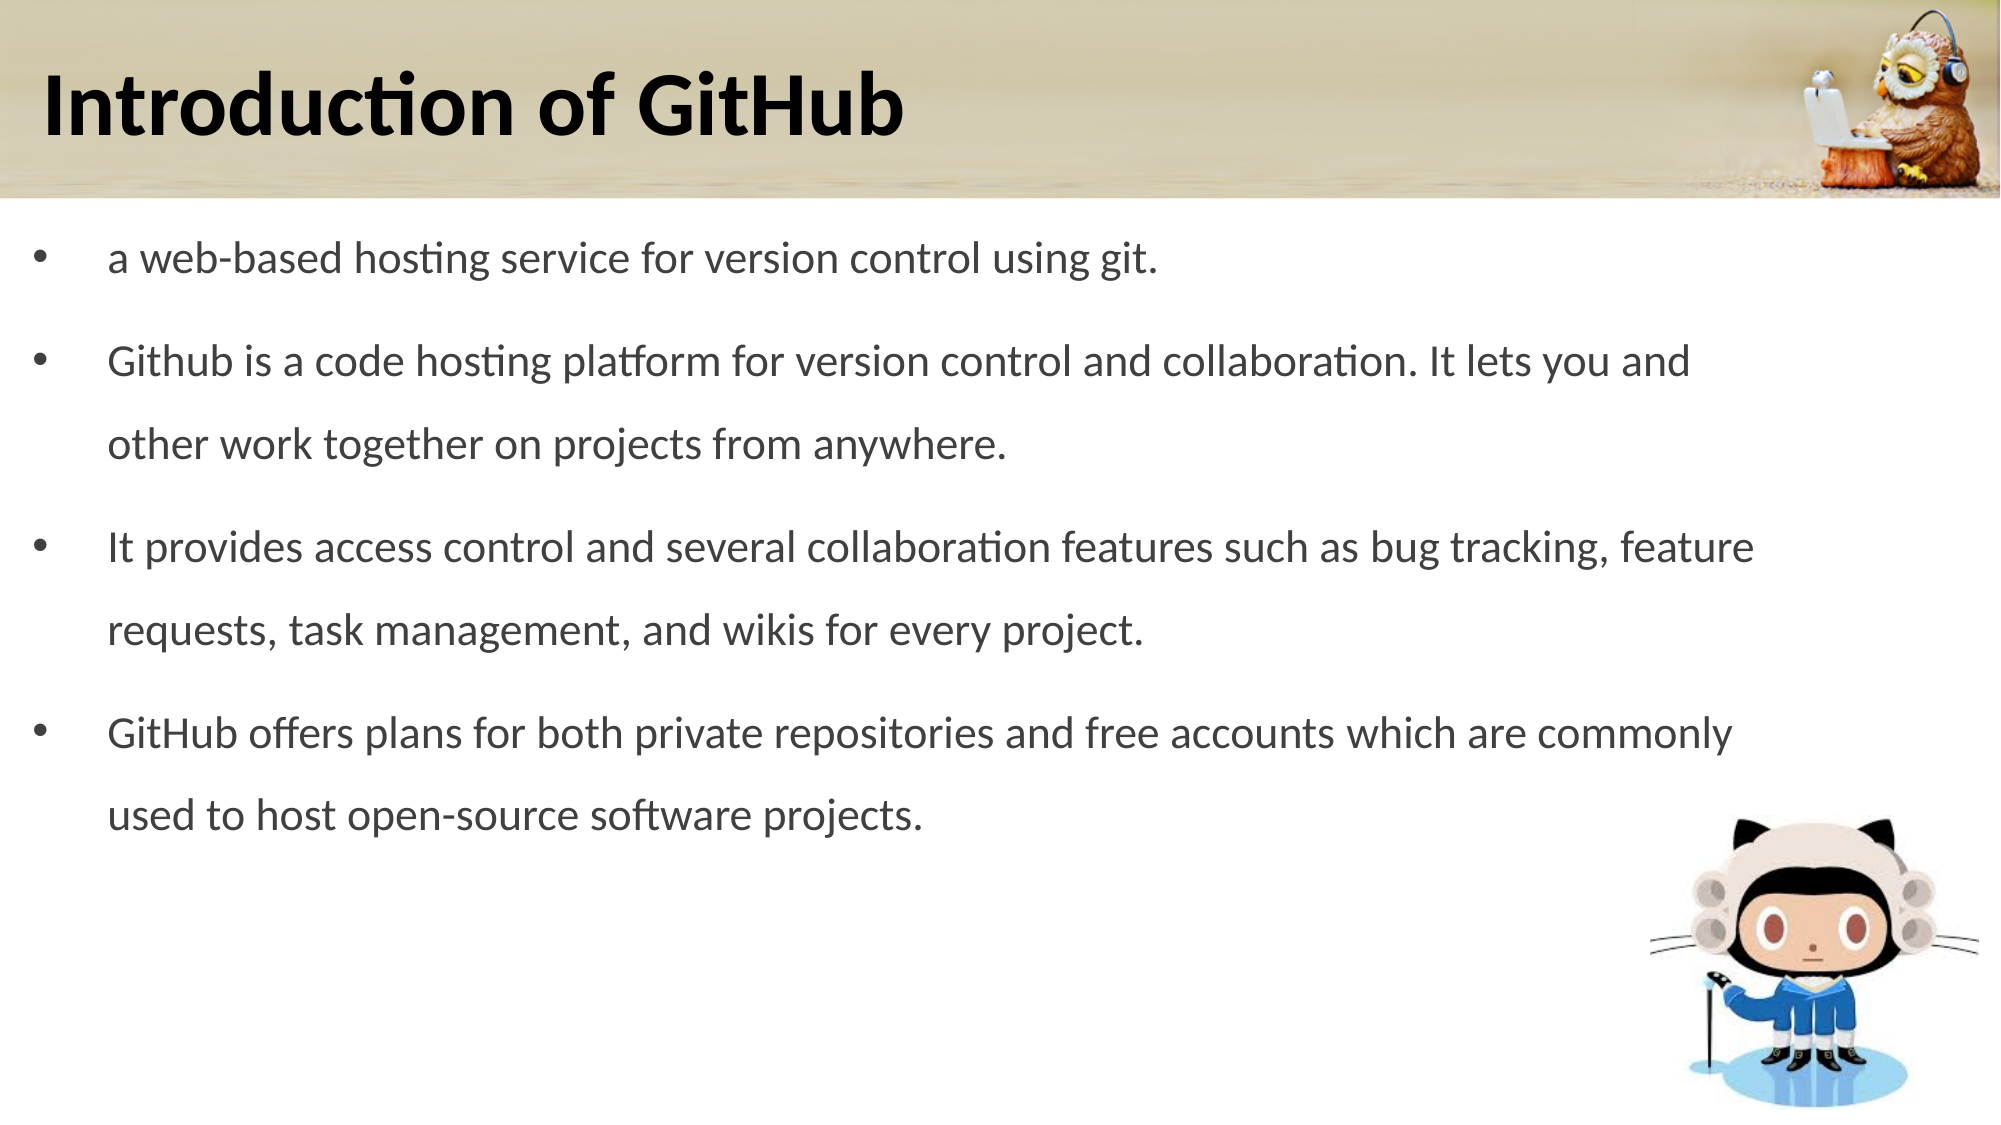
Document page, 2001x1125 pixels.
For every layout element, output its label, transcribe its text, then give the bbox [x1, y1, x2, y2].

list a web-based hosting service for version control using git. Github is a code hosting platform for version control and collaboration. It lets you and other work together on projects from anywhere. It provides access control and several collaboration features such as bug tracking, feature requests, task management, and wikis for every project. GitHub offers plans for both private repositories and free accounts which are commonly used to host open-source software projects. [17, 192, 1815, 1091]
picture [0, 0, 2001, 1125]
title Introduction of GitHub [27, 36, 1753, 174]
